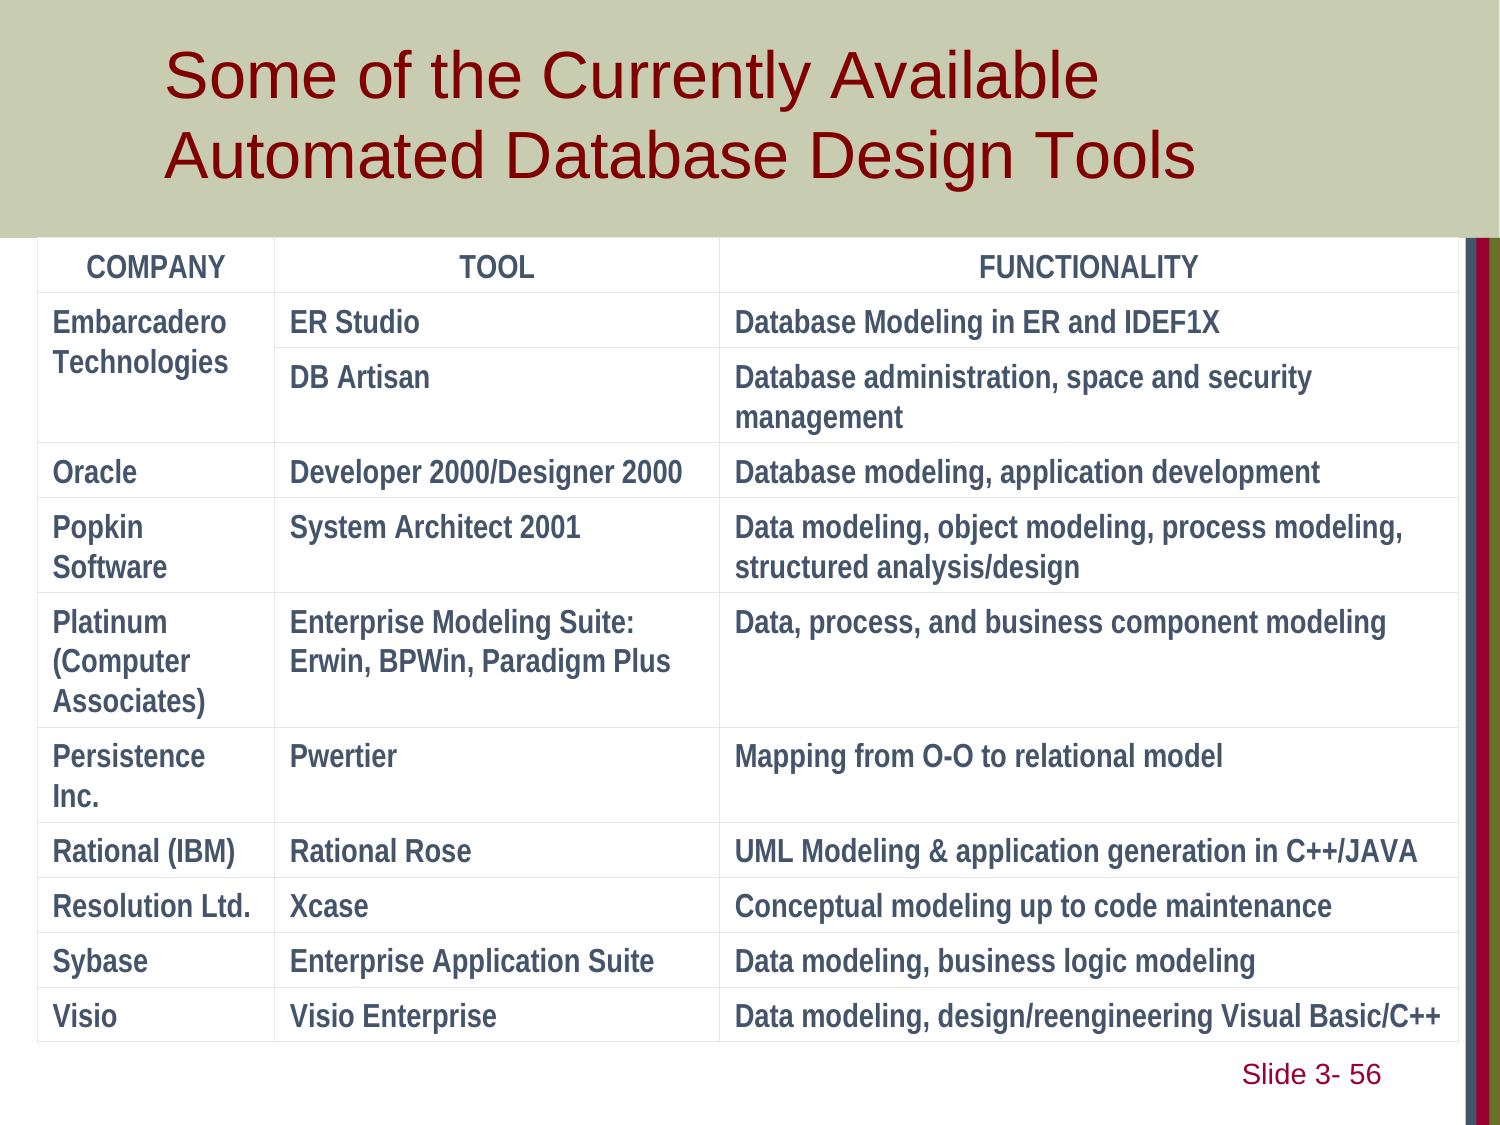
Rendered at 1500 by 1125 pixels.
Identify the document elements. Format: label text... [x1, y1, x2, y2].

table_cell Visio Enterprise [275, 988, 719, 1041]
table_cell Enterprise Modeling Suite: Erwin, BPWin, Paradigm Plus [275, 593, 719, 727]
table_header TOOL [275, 238, 719, 292]
table_cell Data, process, and business component modeling [720, 593, 1458, 727]
table_cell Developer 2000/Designer 2000 [275, 443, 719, 497]
text_box Slide 3- <number> [1059, 1042, 1397, 1103]
table_cell Rational (IBM) [38, 823, 274, 877]
table_cell Sybase [38, 933, 274, 987]
table_cell Popkin Software [38, 498, 274, 592]
table_cell Data modeling, design/reengineering Visual Basic/C++ [720, 988, 1458, 1041]
table_cell Resolution Ltd. [38, 878, 274, 932]
table_cell Conceptual modeling up to code maintenance [720, 878, 1458, 932]
table_cell Pwertier [275, 728, 719, 822]
table_cell Xcase [275, 878, 719, 932]
table_cell Mapping from O-O to relational model [720, 728, 1458, 822]
table_header FUNCTIONALITY [720, 238, 1458, 292]
table_cell System Architect 2001 [275, 498, 719, 592]
table_header COMPANY [38, 238, 274, 292]
table_cell UML Modeling & application generation in C++/JAVA [720, 823, 1458, 877]
text_box Some of the Currently Available Automated Database Design Tools [150, 65, 1346, 200]
table_cell Platinum (Computer Associates) [38, 593, 274, 727]
table_cell Visio [38, 988, 274, 1041]
table_cell Enterprise Application Suite [275, 933, 719, 987]
table_cell Database administration, space and security management [720, 348, 1458, 442]
table_cell ER Studio [275, 293, 719, 347]
table_cell Database modeling, application development [720, 443, 1458, 497]
table_cell Oracle [38, 443, 274, 497]
table_cell Persistence Inc. [38, 728, 274, 822]
table_cell Data modeling, object modeling, process modeling, structured analysis/design [720, 498, 1458, 592]
table_cell Data modeling, business logic modeling [720, 933, 1458, 987]
table_cell Database Modeling in ER and IDEF1X [720, 293, 1458, 347]
table_cell Embarcadero Technologies [38, 293, 274, 442]
table_cell DB Artisan [275, 348, 719, 442]
table_cell Rational Rose [275, 823, 719, 877]
